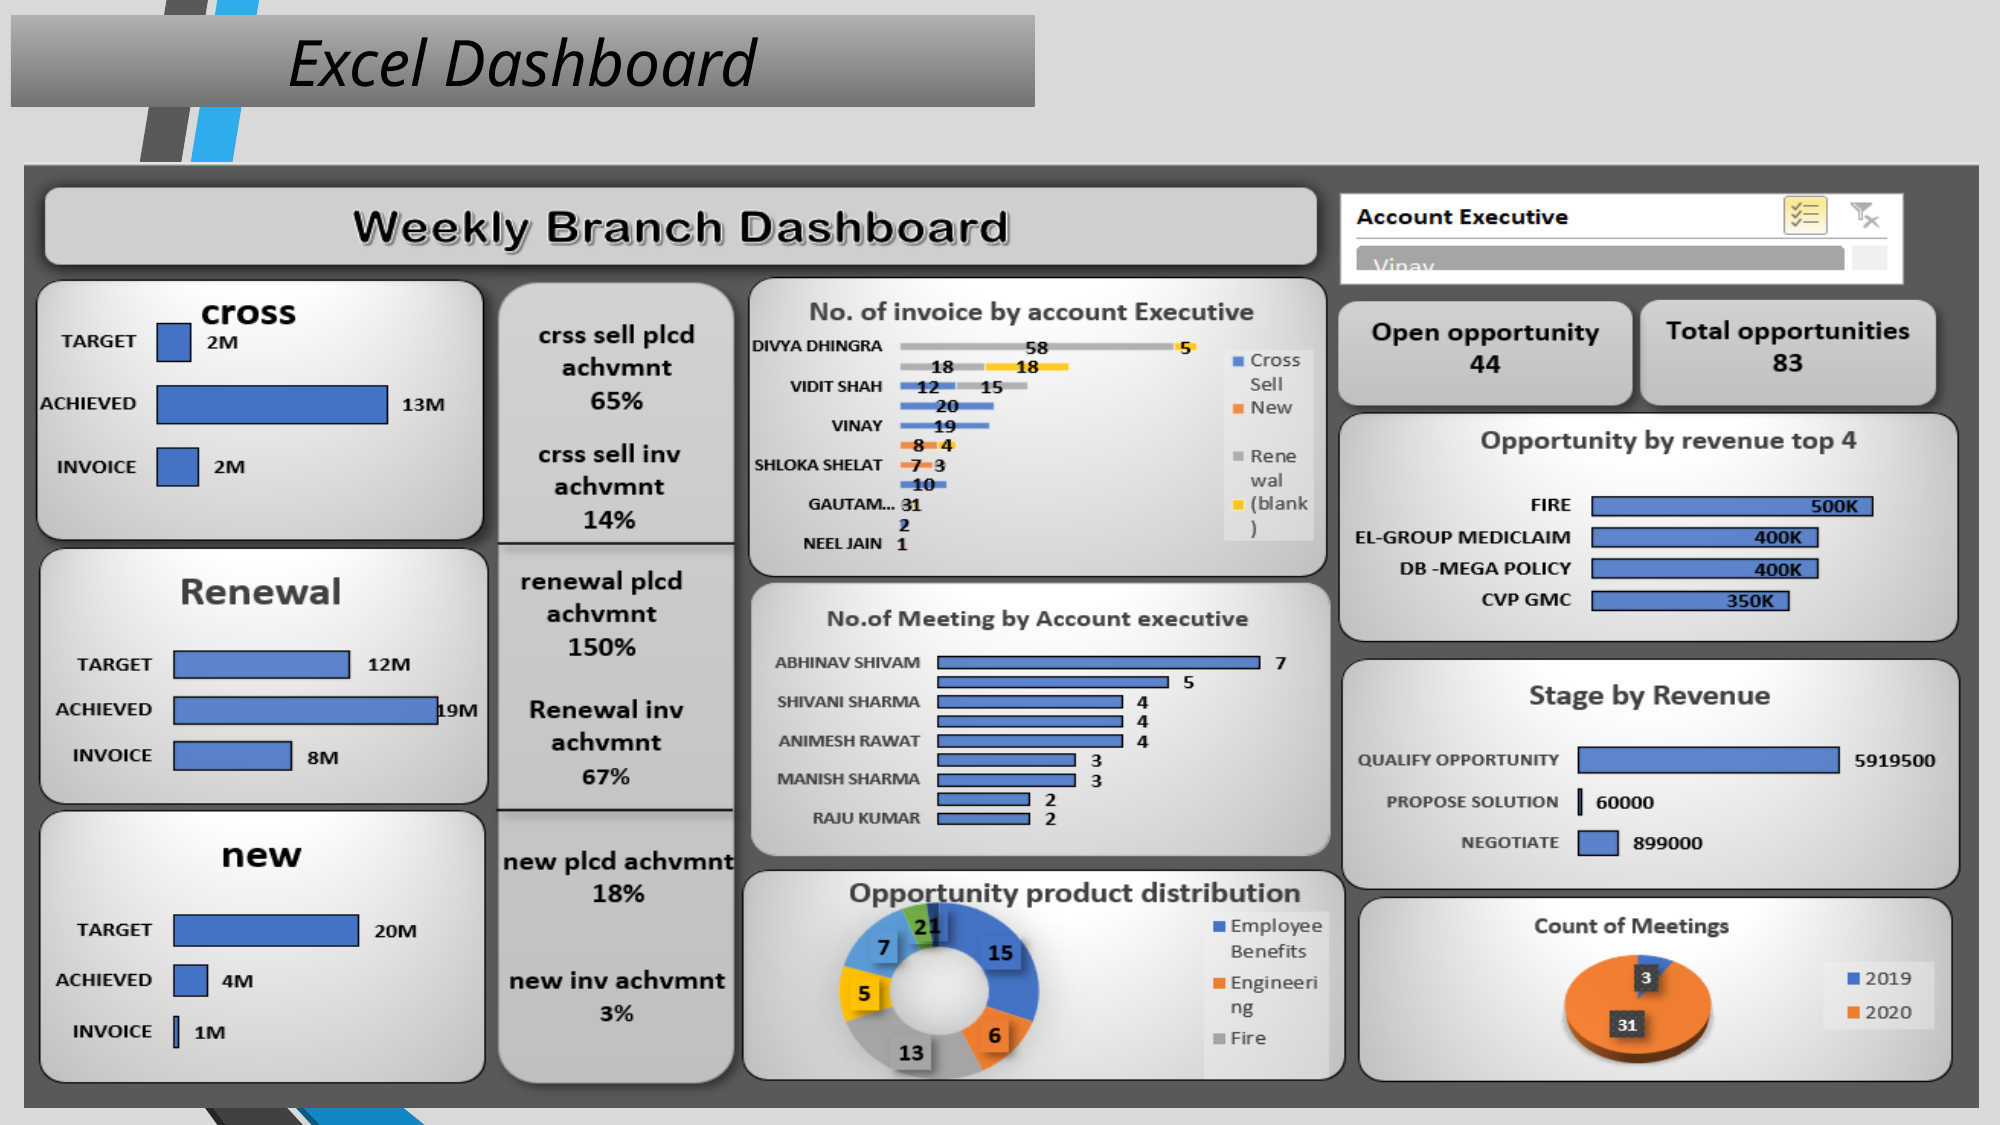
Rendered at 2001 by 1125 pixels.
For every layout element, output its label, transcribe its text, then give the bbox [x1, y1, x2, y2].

text_box Excel Dashboard [10, 14, 1035, 108]
picture [23, 162, 1980, 1108]
